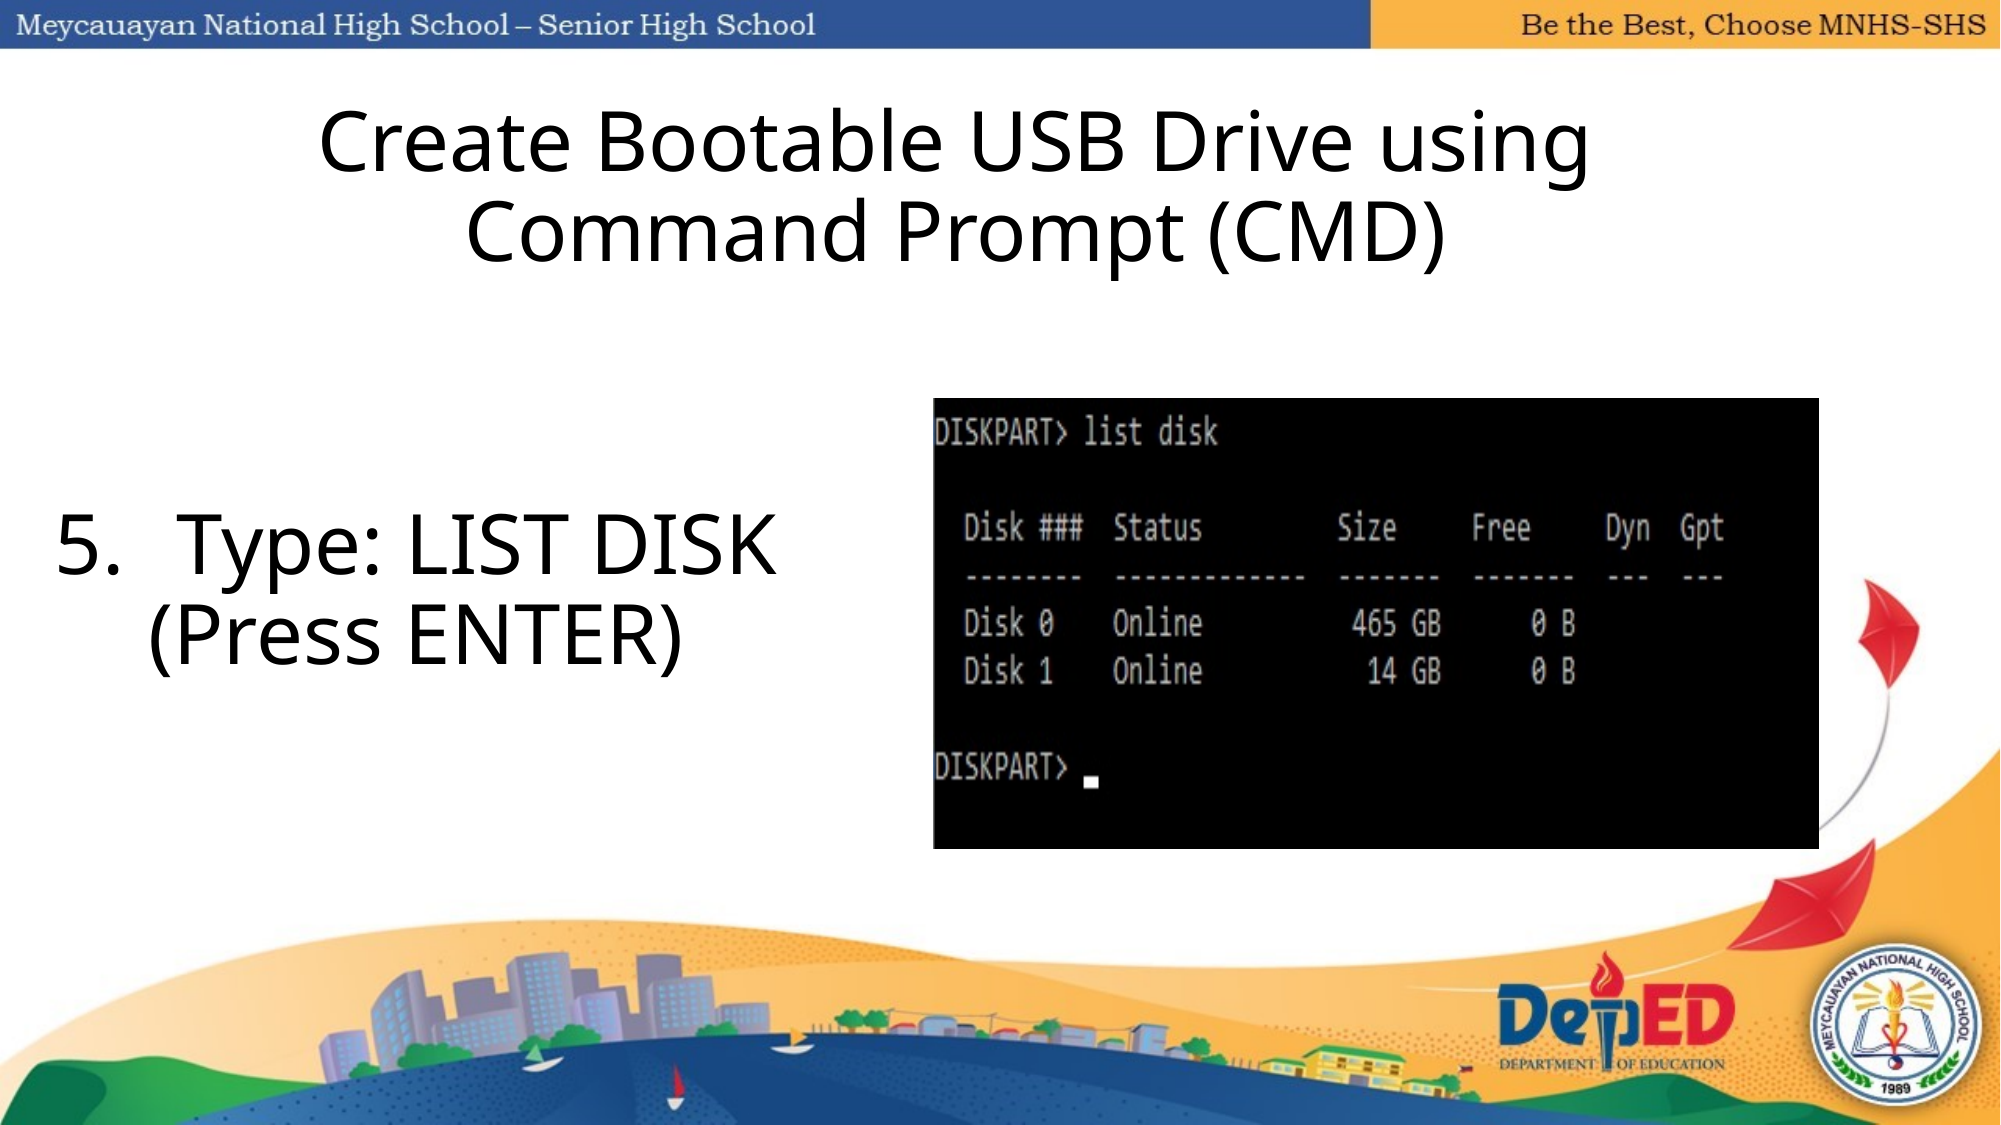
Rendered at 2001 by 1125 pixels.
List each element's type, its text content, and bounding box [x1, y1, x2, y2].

title Create Bootable USB Drive using Command Prompt (CMD) [93, 97, 1819, 281]
text_box Type: LIST DISK (Press ENTER) [38, 280, 795, 905]
picture [0, 0, 2001, 1125]
